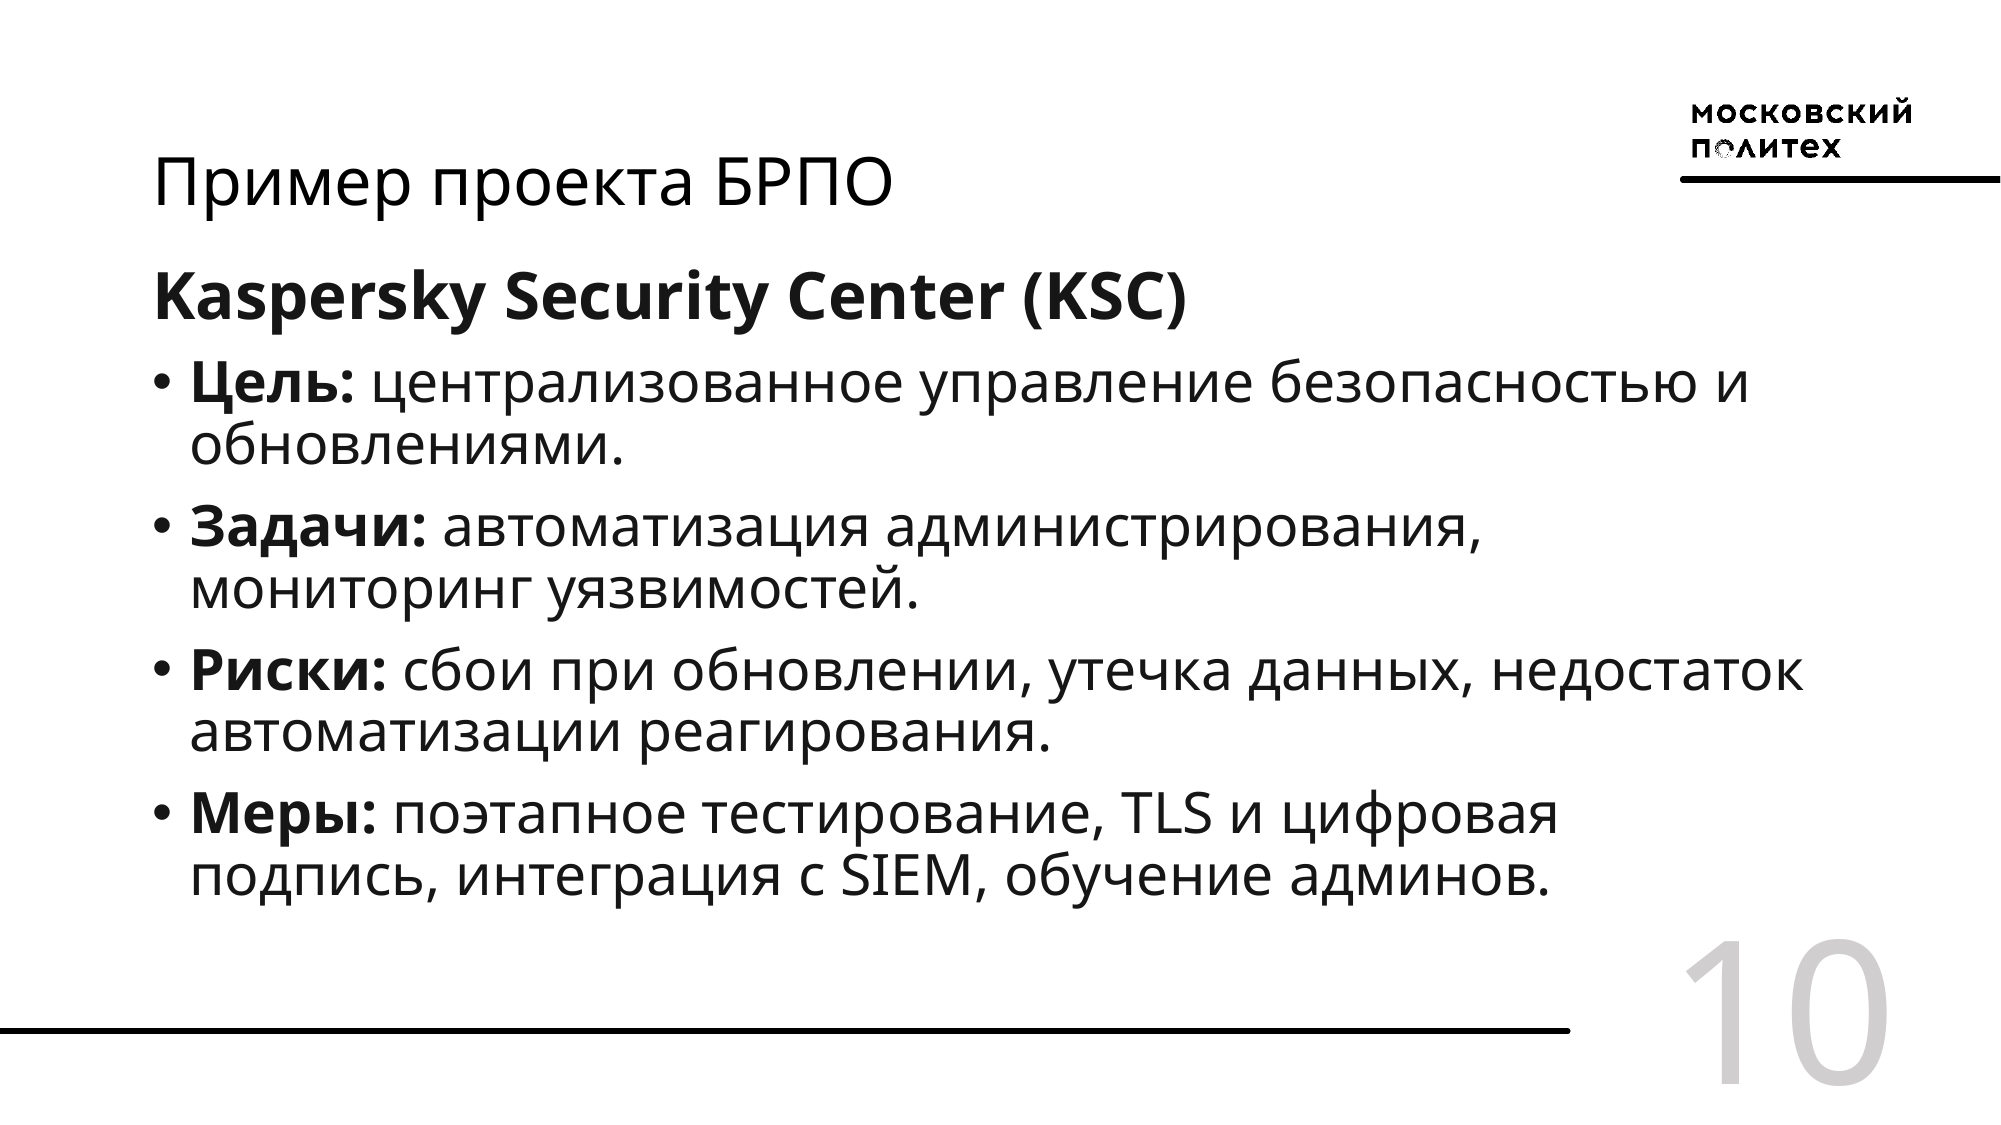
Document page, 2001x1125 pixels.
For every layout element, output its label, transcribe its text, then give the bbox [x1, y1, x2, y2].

slide_number 10 [1653, 934, 1947, 1107]
title Пример проекта БРПО [137, 91, 1594, 278]
list Kaspersky Security Center (KSC) Цель: централизованное управление безопасностью и обновлениями. Задачи: автоматизация администрирования, мониторинг уязвимостей. Риски: сбои при обновлении, утечка данных, недостаток автоматизации реагирования. Меры: поэтапное тестирование, TLS и цифровая подпись, интеграция с SIEM, обучение админов. [137, 255, 1825, 921]
picture [1677, 32, 1922, 206]
